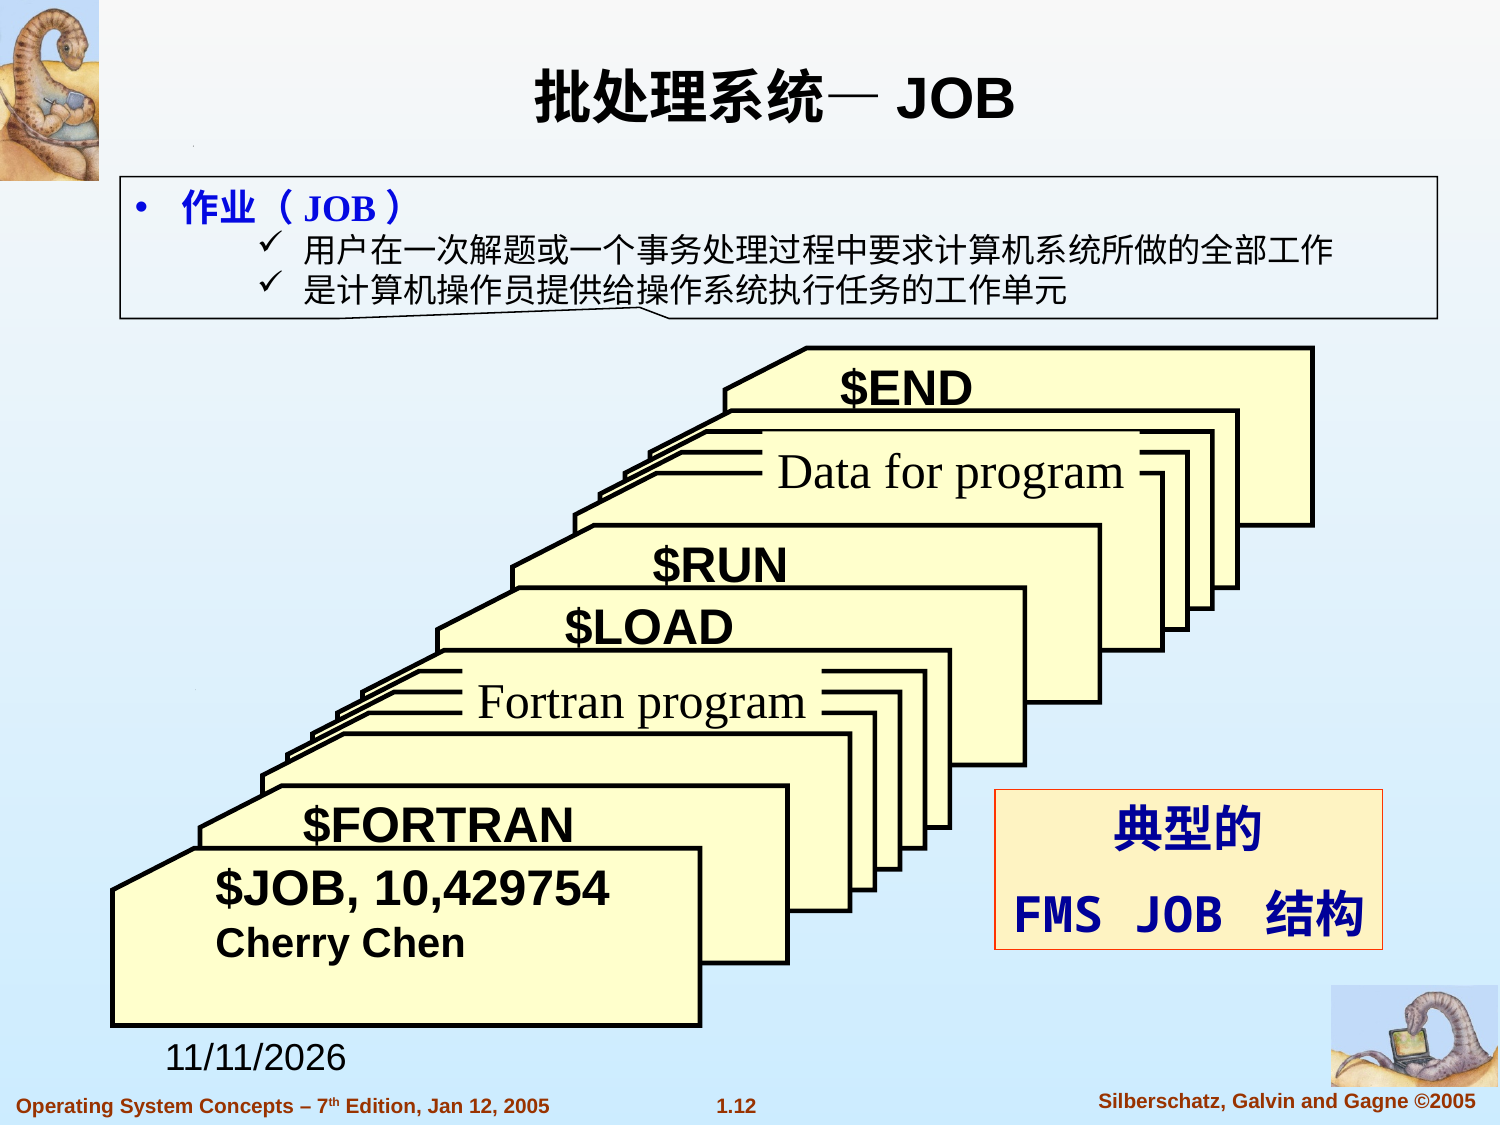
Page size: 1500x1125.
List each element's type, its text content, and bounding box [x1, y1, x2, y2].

text_box 2023/11/17 [150, 1034, 475, 1101]
picture [1331, 985, 1498, 1087]
picture [0, 0, 99, 181]
text_box 作业（JOB） 用户在一次解题或一个事务处理过程中要求计算机系统所做的全部工作 是计算机操作员提供给操作系统执行任务的工作单元 [120, 176, 1438, 319]
text_box 典型的 FMS JOB 结构 [1316, 789, 1383, 950]
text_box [112, 347, 1313, 1026]
text_box 批处理系统—JOB [112, 37, 1438, 138]
